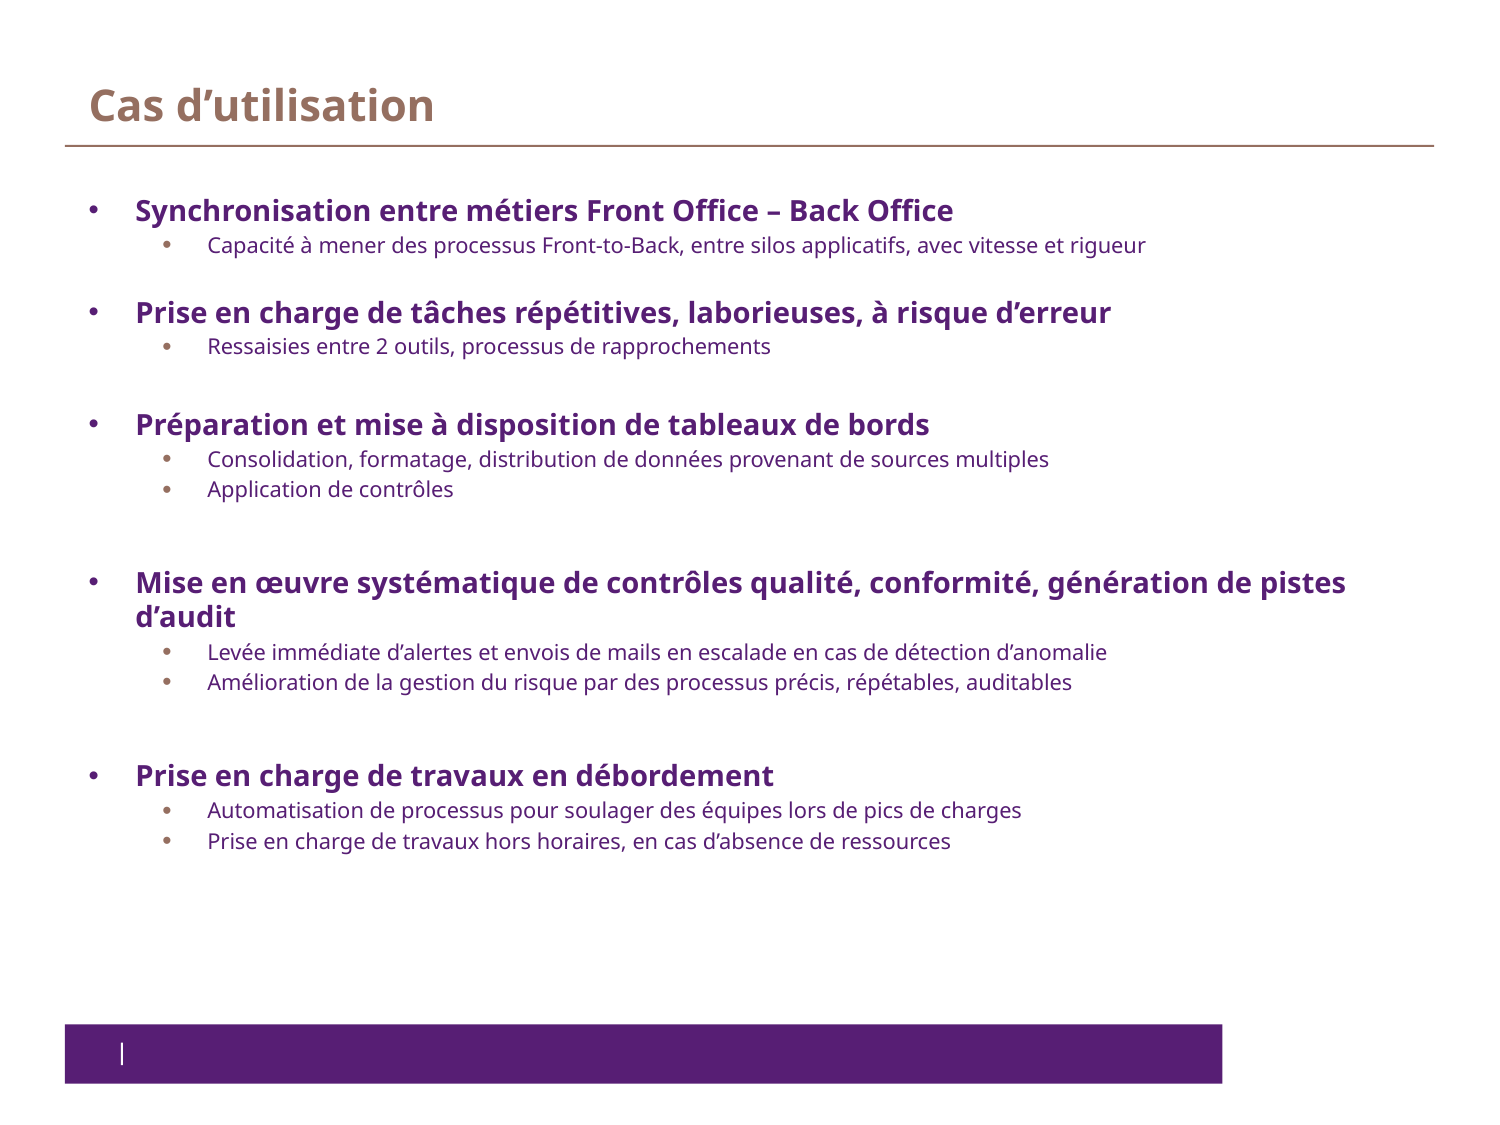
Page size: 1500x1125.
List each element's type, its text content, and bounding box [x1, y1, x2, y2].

list Synchronisation entre métiers Front Office – Back Office Capacité à mener des processus Front-to-Back, entre silos applicatifs, avec vitesse et rigueur Prise en charge de tâches répétitives, laborieuses, à risque d’erreur Ressaisies entre 2 outils, processus de rapprochements Préparation et mise à disposition de tableaux de bords Consolidation, formatage, distribution de données provenant de sources multiples Application de contrôles Mise en œuvre systématique de contrôles qualité, conformité, génération de pistes d’audit Levée immédiate d’alertes et envois de mails en escalade en cas de détection d’anomalie Amélioration de la gestion du risque par des processus précis, répétables, auditables Prise en charge de travaux en débordement Automatisation de processus pour soulager des équipes lors de pics de charges Prise en charge de travaux hors horaires, en cas d’absence de ressources [88, 191, 1412, 988]
title Cas d’utilisation [88, 48, 1412, 131]
